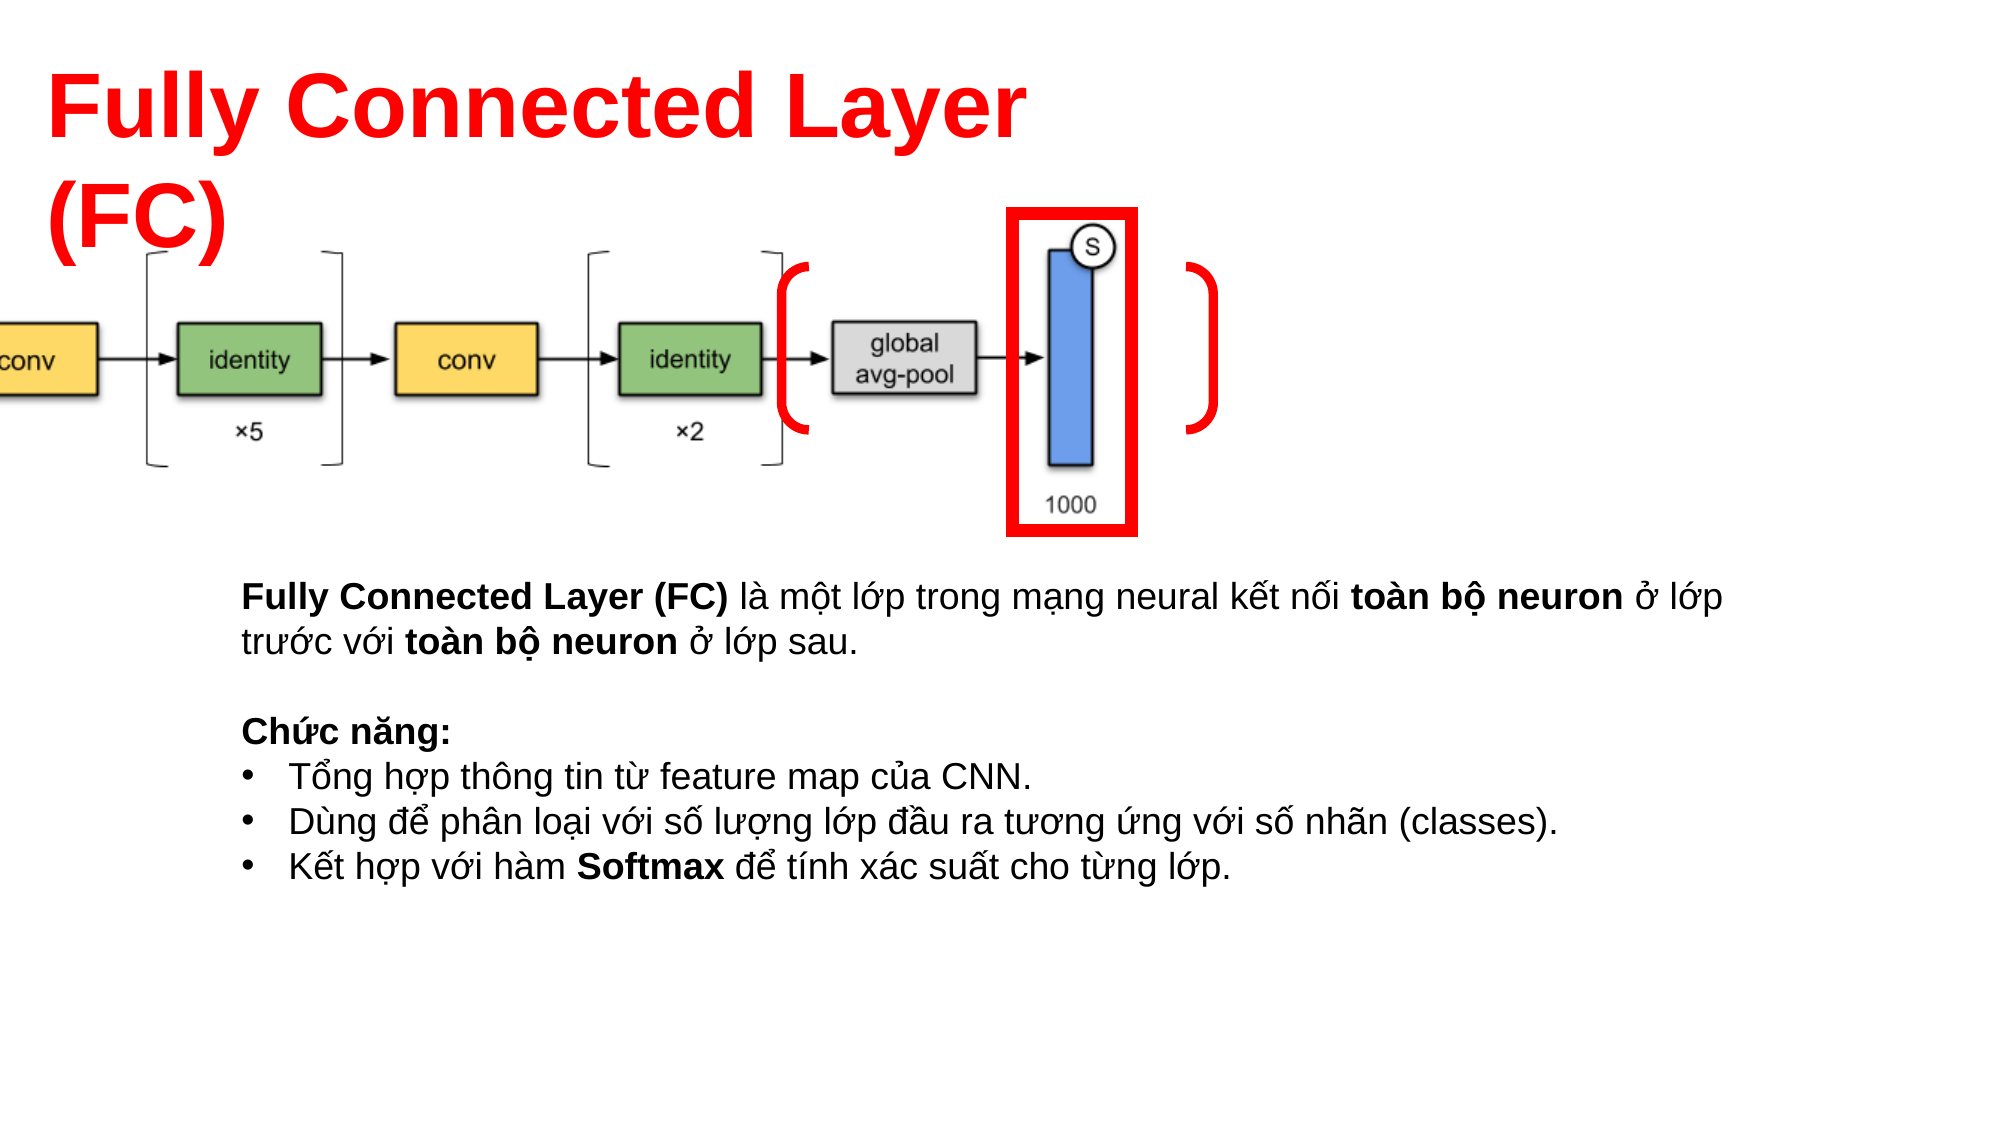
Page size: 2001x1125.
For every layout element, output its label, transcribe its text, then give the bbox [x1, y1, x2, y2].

text_box Fully Connected Layer (FC) [28, 38, 1255, 273]
text_box Fully Connected Layer (FC) là một lớp trong mạng neural kết nối toàn bộ neuron ở lớp trước với toàn bộ neuron ở lớp sau. Chức năng: Tổng hợp thông tin từ feature map của CNN. Dùng để phân loại với số lượng lớp đầu ra tương ứng với số nhãn (classes). Kết hợp với hàm Softmax để tính xác suất cho từng lớp. [226, 564, 1839, 895]
text_box [1183, 265, 1214, 431]
picture [0, 160, 1183, 565]
